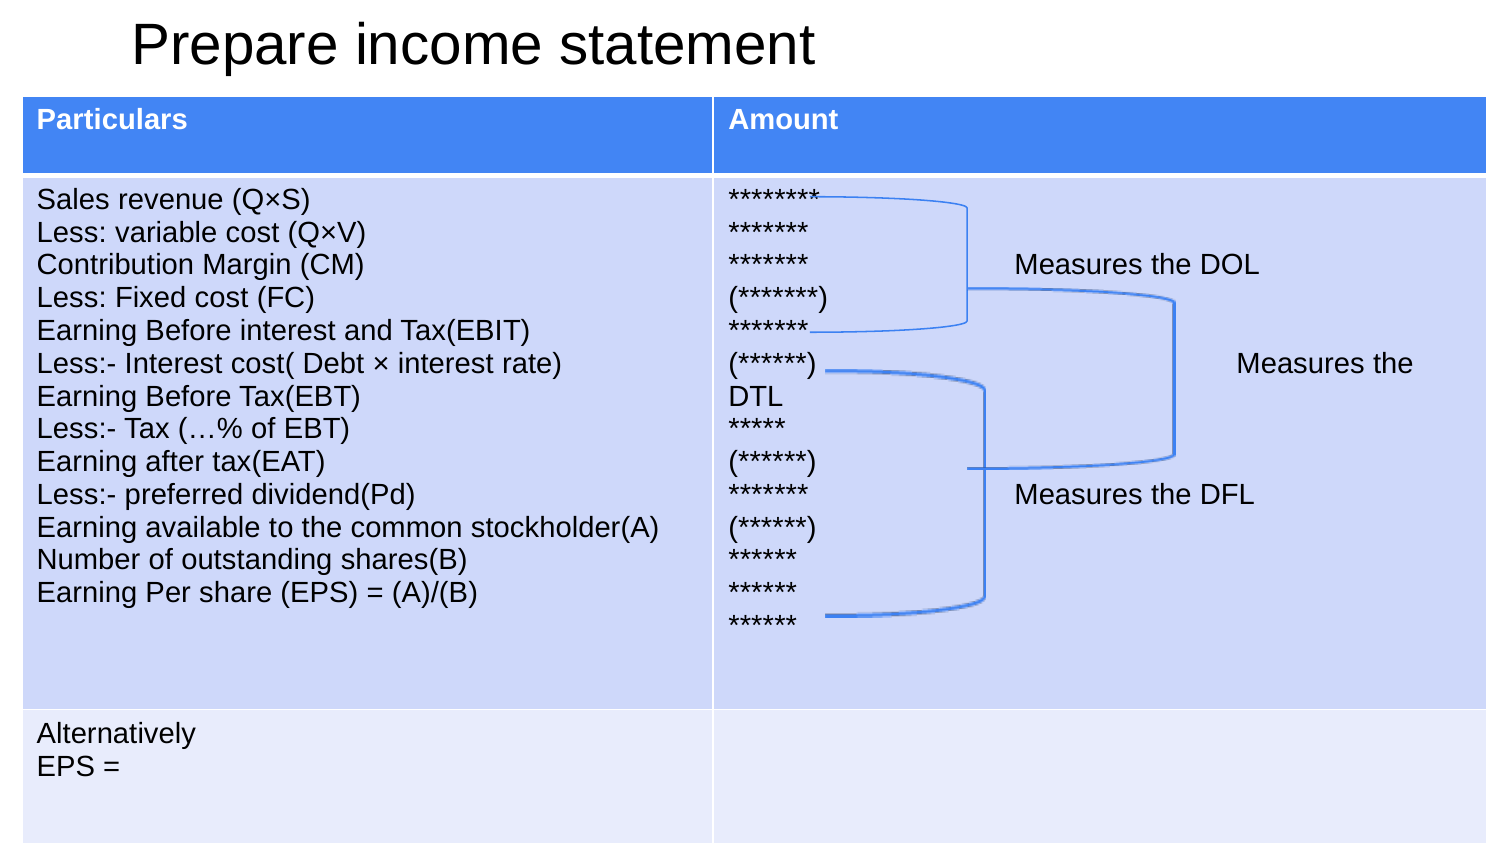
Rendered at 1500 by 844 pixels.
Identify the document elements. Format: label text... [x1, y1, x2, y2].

text_box [809, 195, 968, 334]
picture [825, 287, 1177, 618]
subtitle Prepare income statement [0, 0, 1476, 844]
